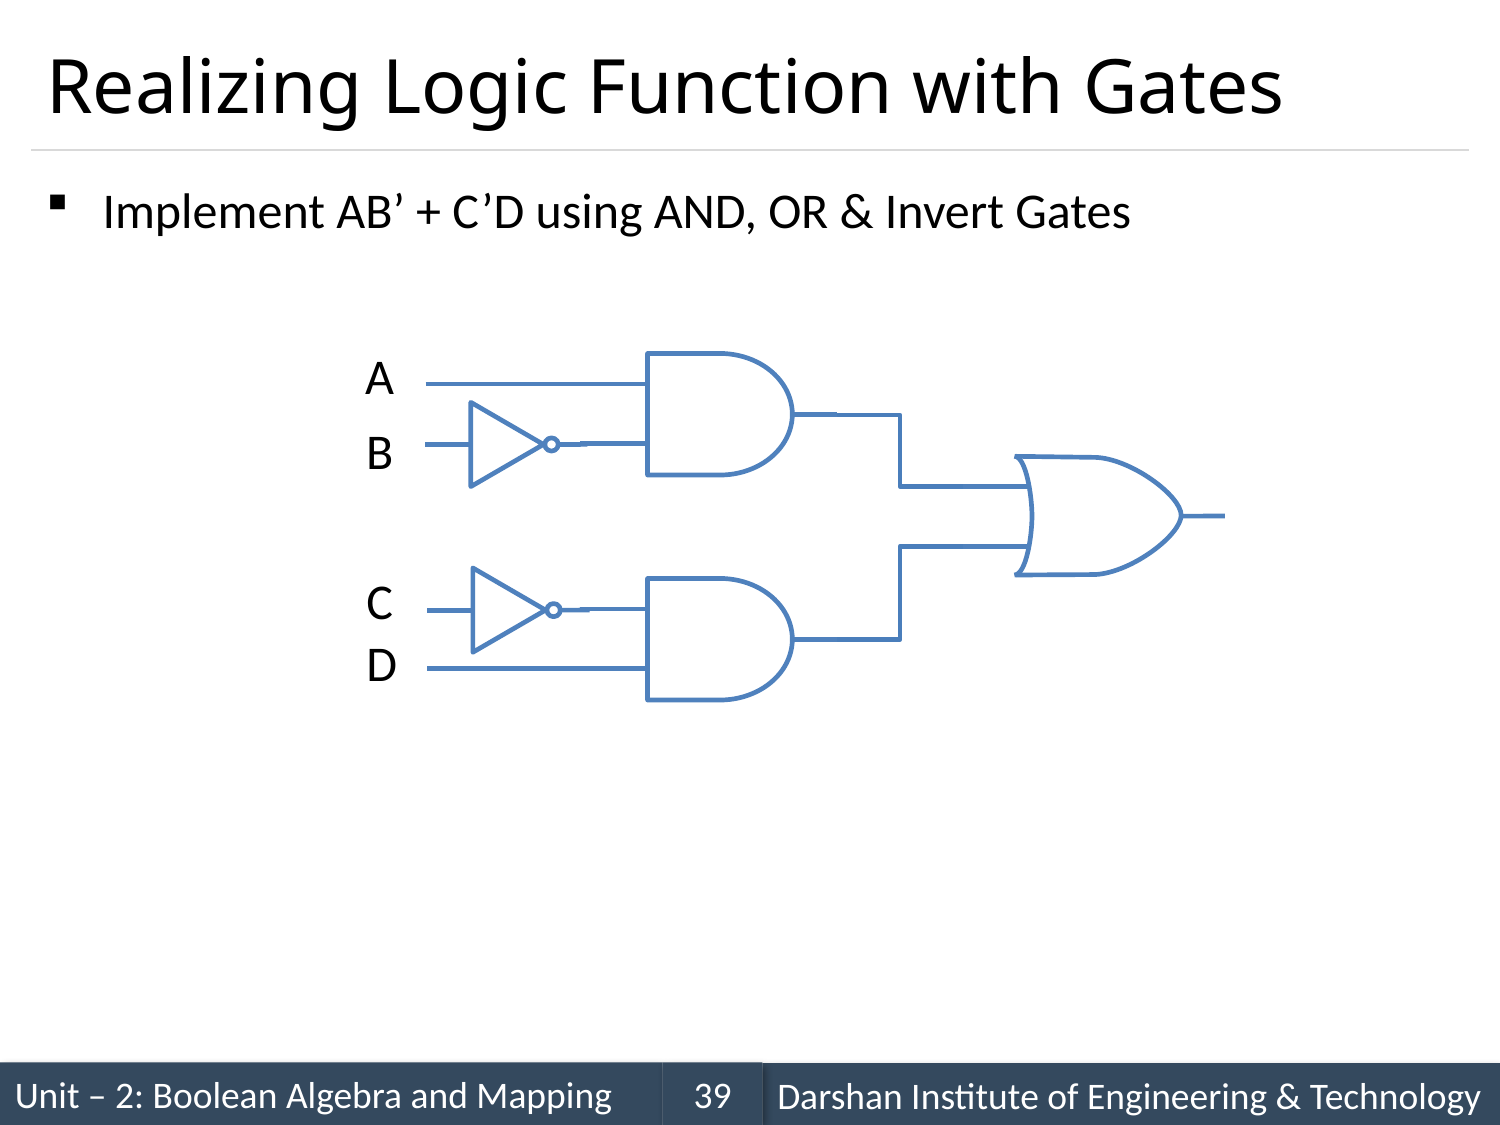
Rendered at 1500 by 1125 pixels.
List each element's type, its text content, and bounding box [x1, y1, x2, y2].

text_box B [351, 411, 409, 487]
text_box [424, 402, 588, 487]
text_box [427, 578, 838, 701]
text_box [427, 567, 590, 653]
list Implement AB’ + C’D using AND, OR & Invert Gates [31, 162, 1469, 288]
text_box C [351, 562, 408, 624]
text_box D [351, 624, 413, 699]
title Realizing Logic Function with Gates [31, 17, 1469, 150]
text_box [425, 353, 838, 476]
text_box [962, 455, 1226, 576]
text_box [837, 414, 963, 487]
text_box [837, 545, 963, 640]
text_box A [350, 337, 410, 413]
